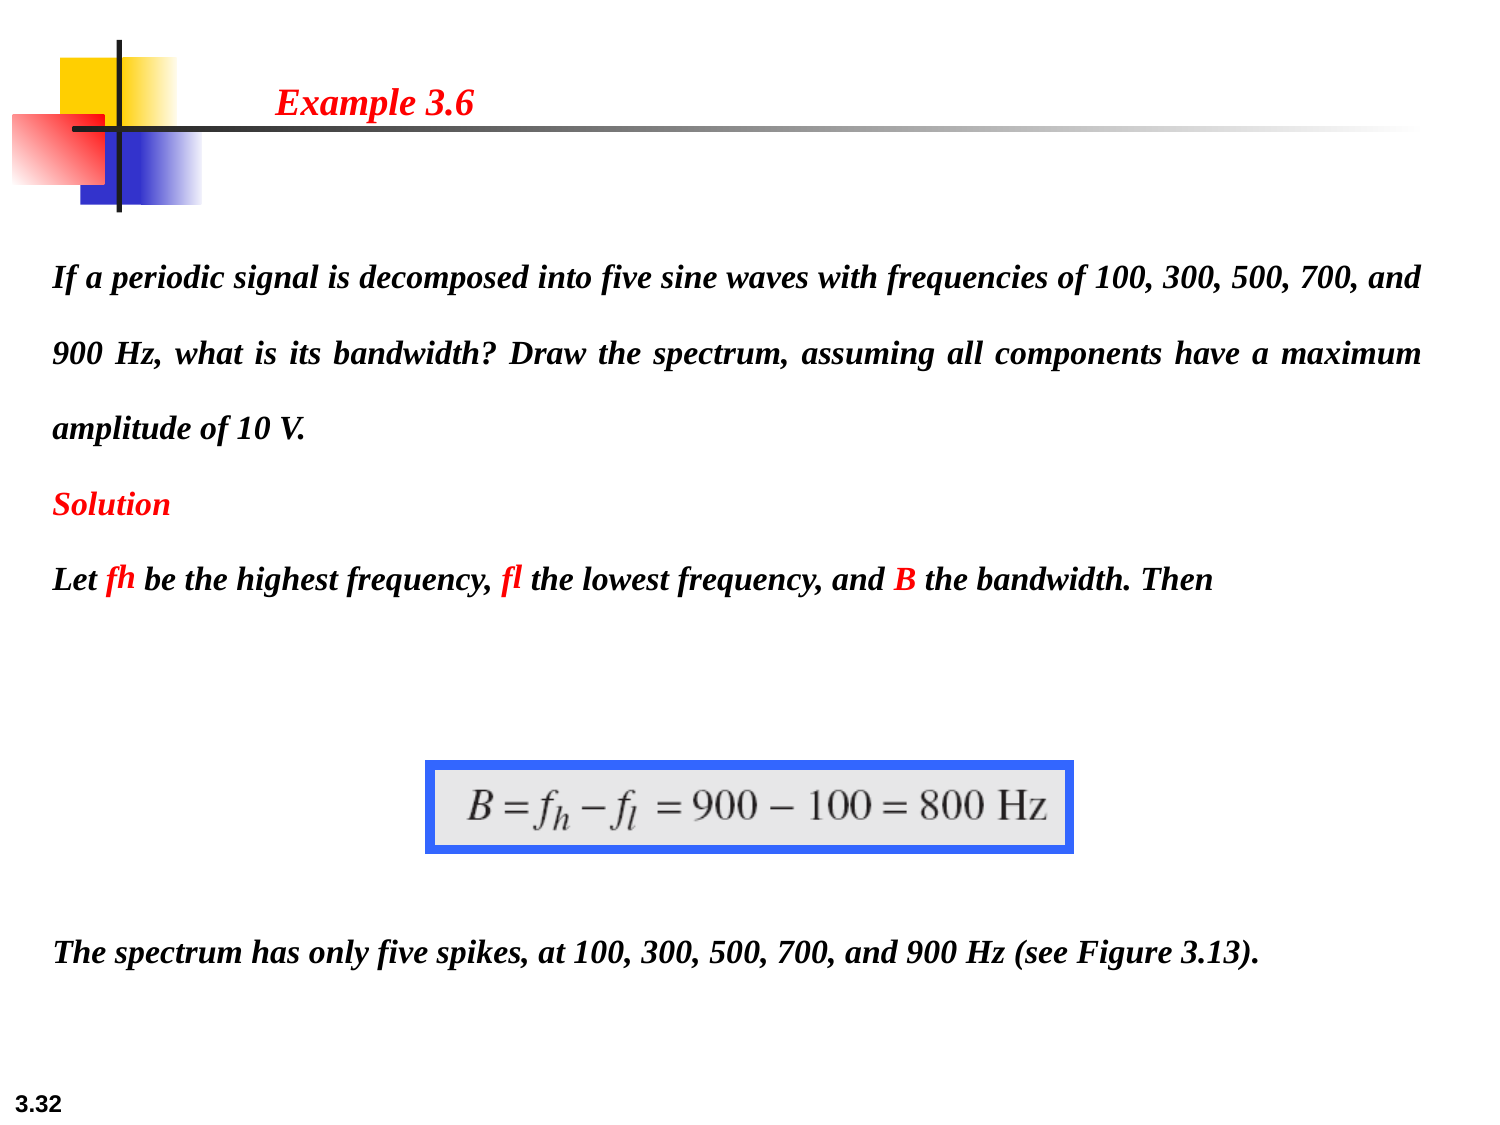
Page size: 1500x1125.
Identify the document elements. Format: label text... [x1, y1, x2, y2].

text_box [24, 237, 1475, 863]
text_box [116, 39, 122, 126]
slide_number 3.32 [0, 1050, 313, 1125]
picture [434, 769, 1066, 845]
text_box [116, 205, 122, 212]
text_box The spectrum has only five spikes, at 100, 300, 500, 700, and 900 Hz (see Figure 3.13). [37, 887, 1438, 978]
text_box [72, 126, 80, 132]
text_box [60, 57, 116, 126]
text_box If a periodic signal is decomposed into five sine waves with frequencies of 100, 300, 500, 700, and 900 Hz, what is its bandwidth? Draw the spectrum, assuming all components have a maximum amplitude of 10 V. Solution Let fh be the highest frequency, fl the lowest frequency, and B the bandwidth. Then [37, 212, 1438, 605]
text_box Example 3.6 [260, 29, 490, 131]
text_box [202, 126, 1423, 132]
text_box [80, 126, 202, 205]
text_box [12, 114, 105, 185]
text_box [122, 57, 177, 126]
